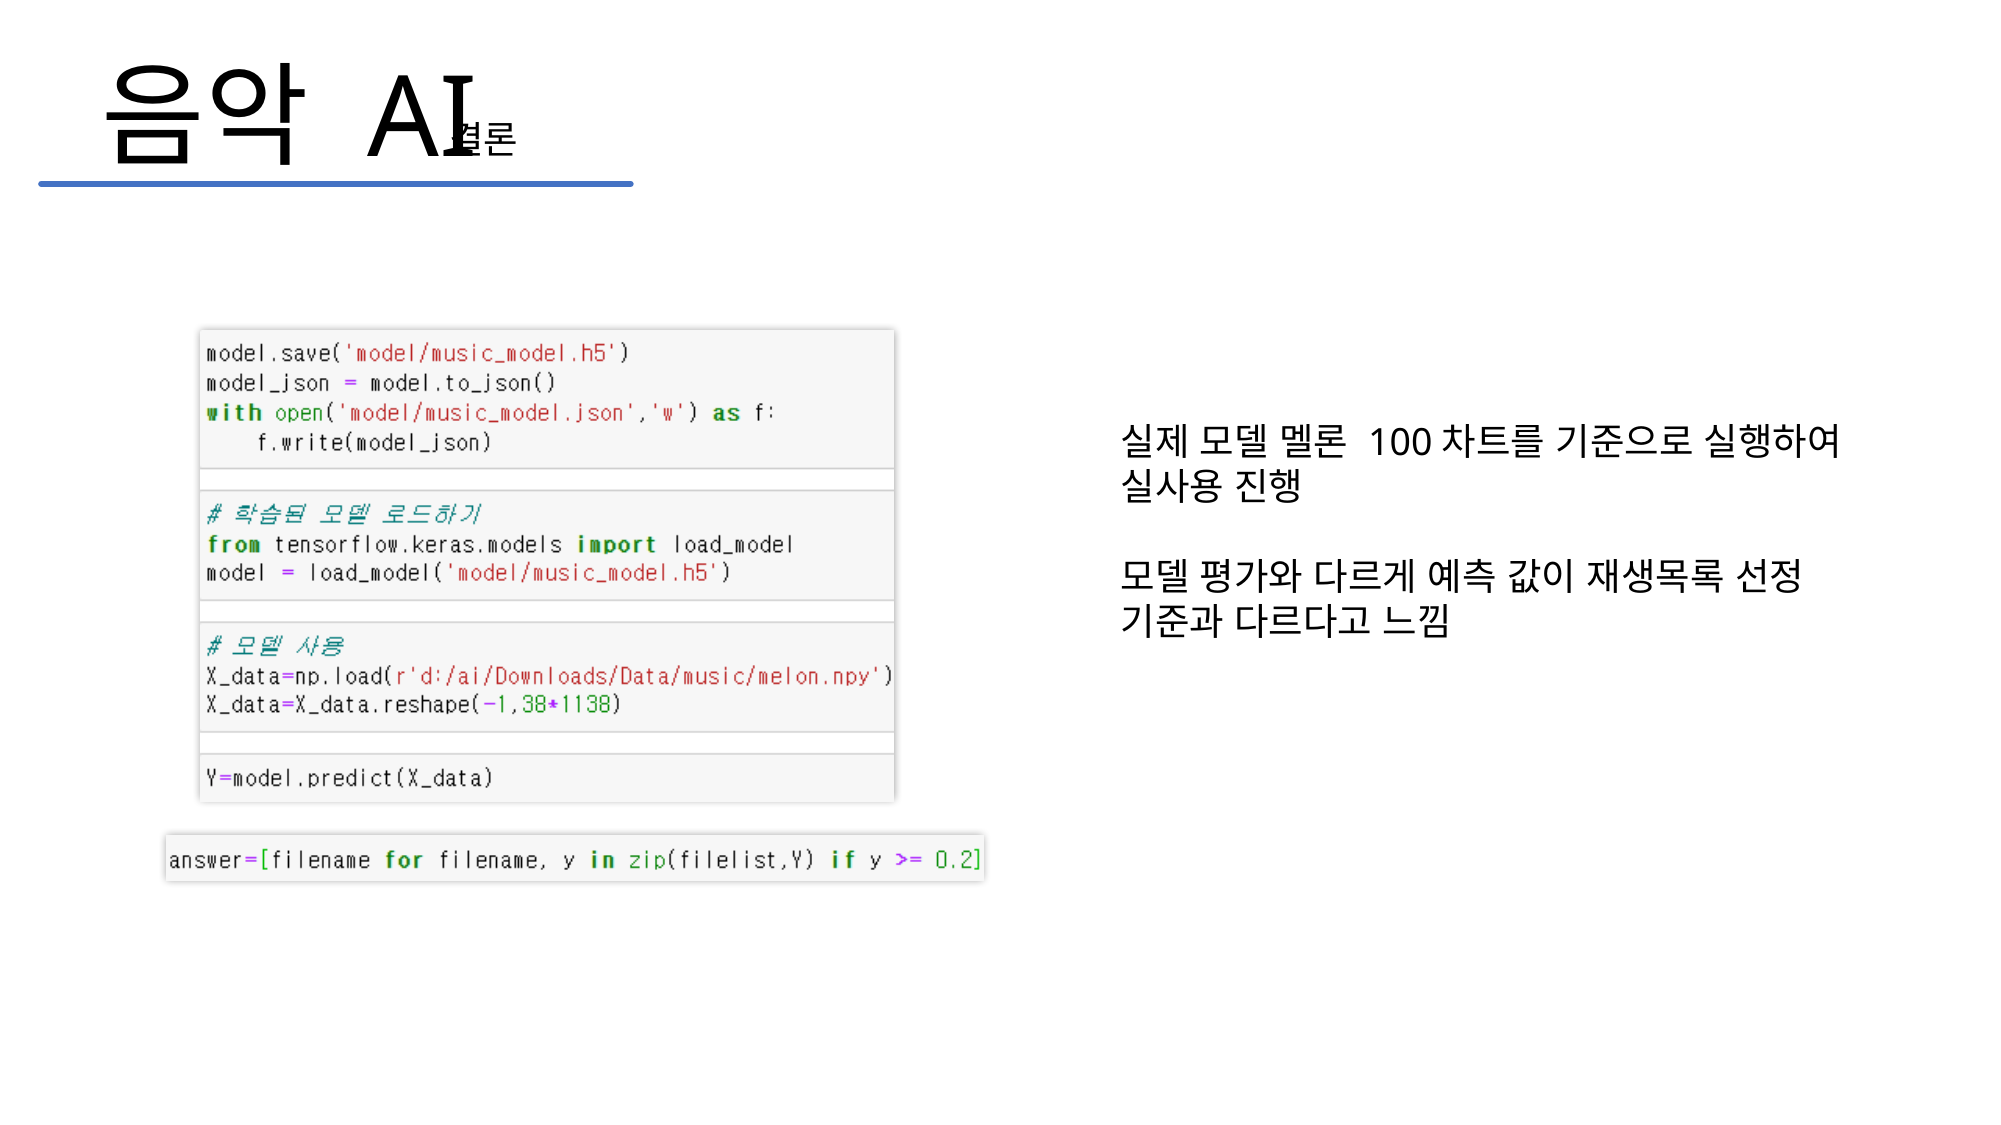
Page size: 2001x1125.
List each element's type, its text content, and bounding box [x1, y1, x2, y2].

text_box 음악 AI [87, 37, 313, 183]
text_box 결론 [434, 108, 717, 169]
picture [200, 330, 894, 802]
text_box 실제 모델 멜론 100차트를 기준으로 실행하여 실사용 진행 모델 평가와 다르게 예측 값이 재생목록 선정 기준과 다르다고 느낌 [1105, 410, 1556, 881]
picture [166, 835, 984, 881]
text_box 음악 AI [87, 184, 313, 189]
